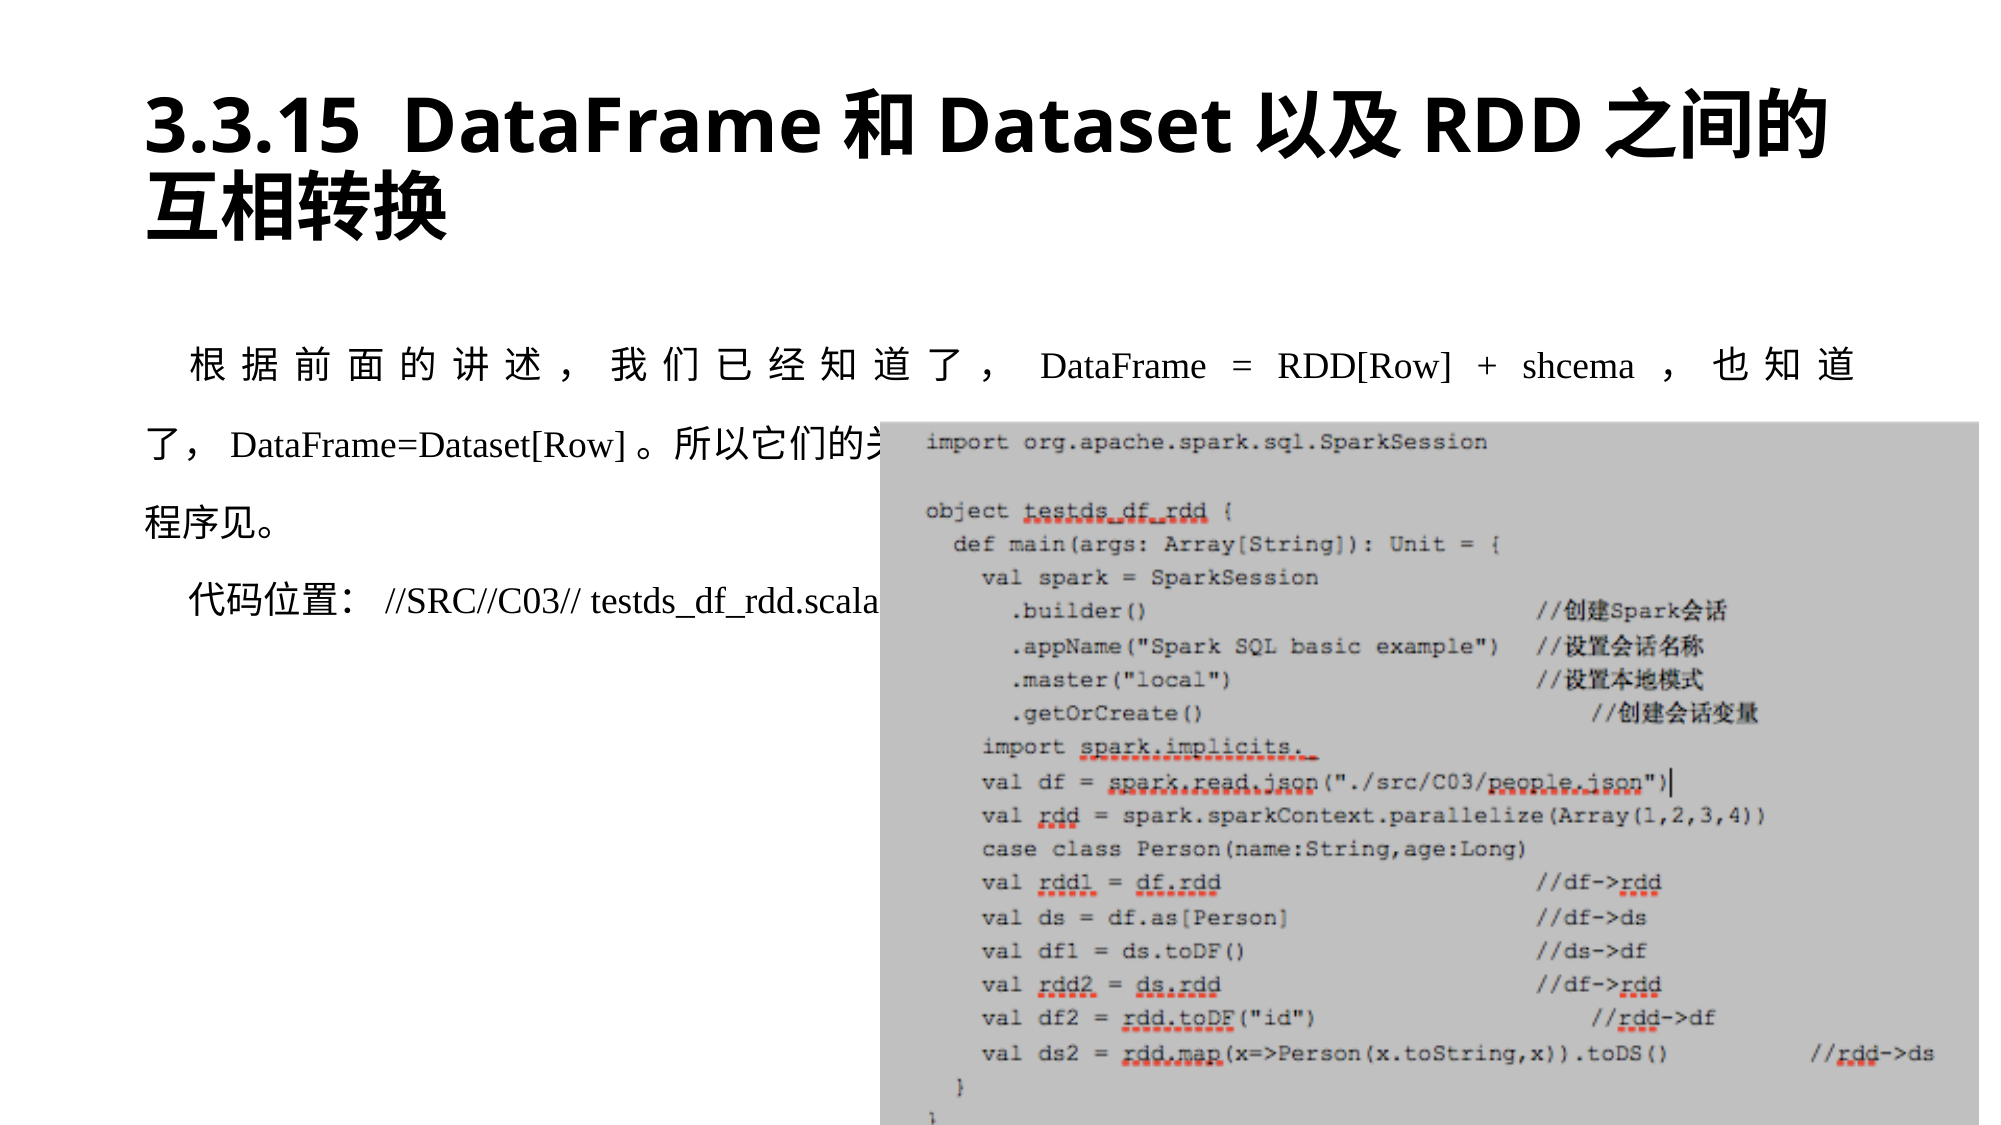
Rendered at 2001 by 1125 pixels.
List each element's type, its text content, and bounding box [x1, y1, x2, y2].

picture [879, 420, 1979, 1125]
list 根据前面的讲述，我们已经知道了，DataFrame = RDD[Row] + shcema，也知道了，DataFrame=Dataset[Row]。所以它们的关系是明确的。因此有些时候，需要进行相应的转换。具体程序见。 代码位置：//SRC//C03// testds_df_rdd.scala [136, 298, 1863, 596]
title 3.3.15 DataFrame和Dataset以及RDD之间的互相转换 [136, 59, 1863, 278]
